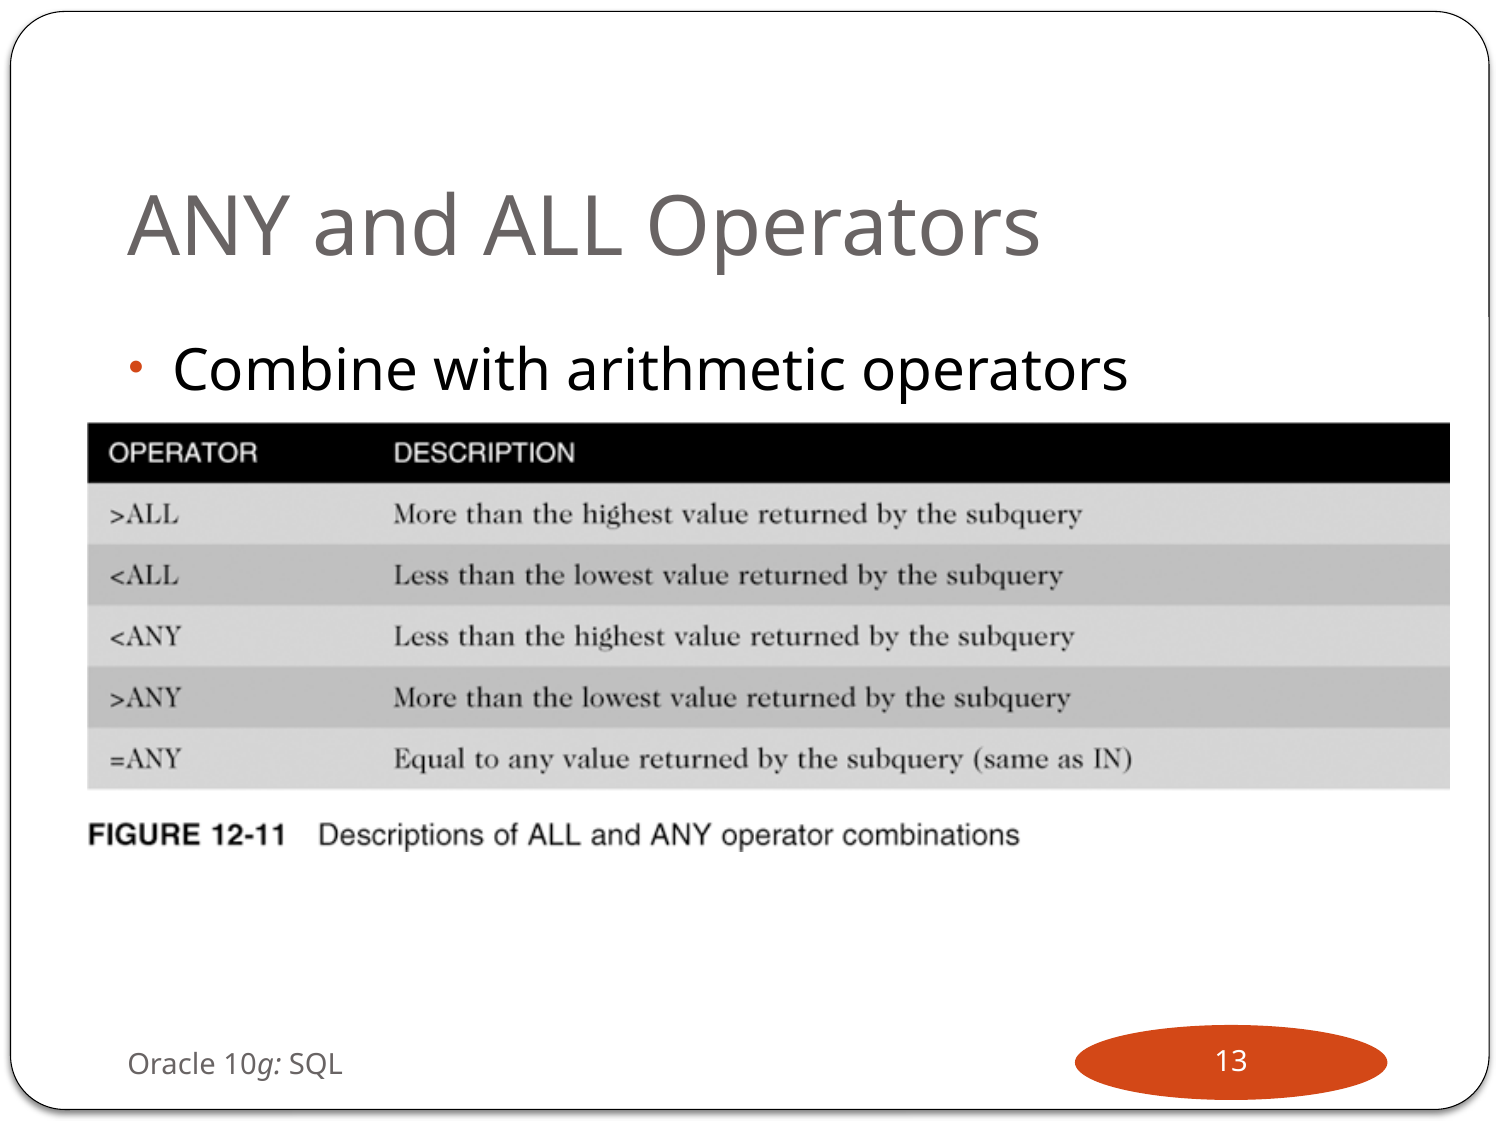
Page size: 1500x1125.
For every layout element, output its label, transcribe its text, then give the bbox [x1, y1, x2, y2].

title ANY and ALL Operators [112, 99, 1388, 288]
footer Oracle 10g: SQL [112, 1025, 588, 1100]
list Combine with arithmetic operators [112, 324, 1313, 413]
slide_number 13 [1074, 1024, 1388, 1100]
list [87, 422, 1451, 853]
